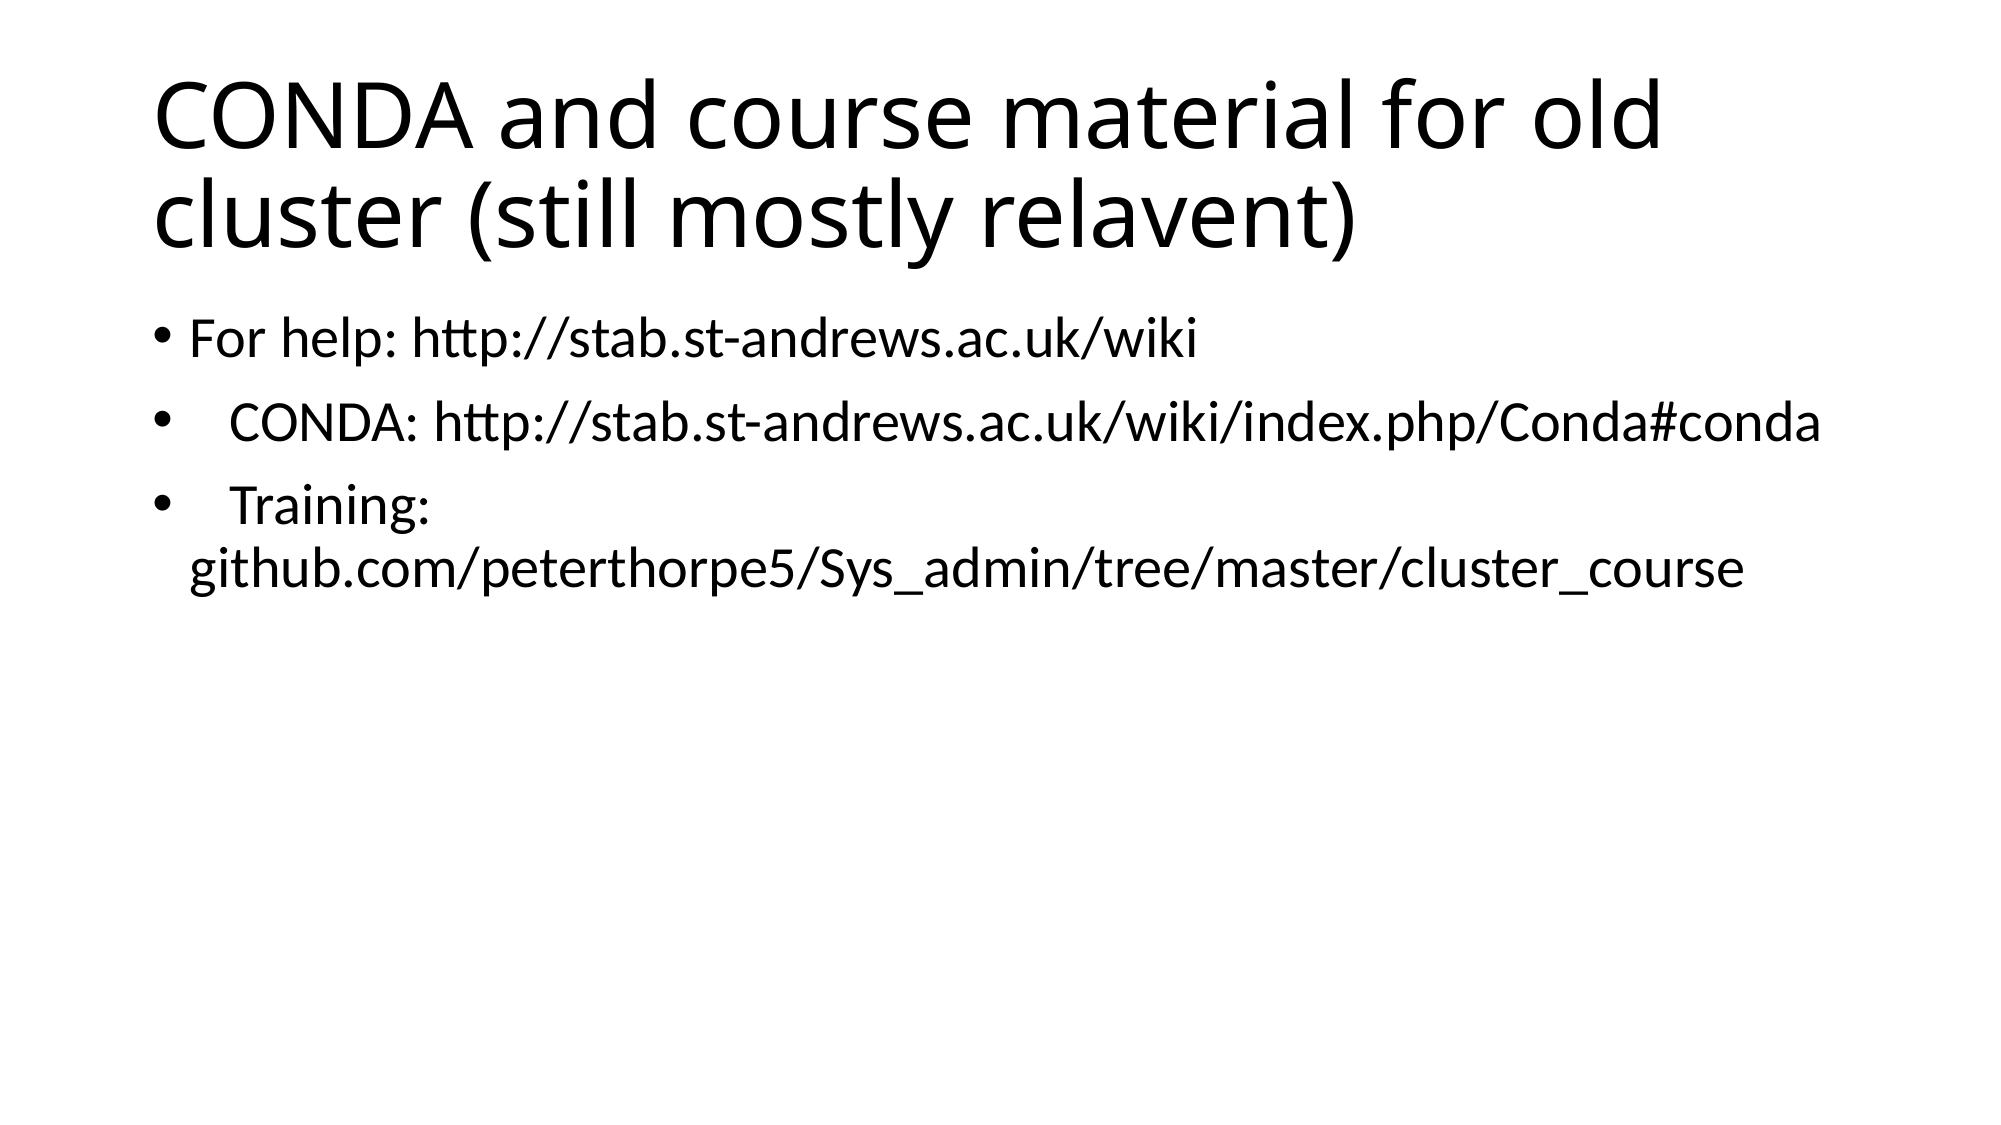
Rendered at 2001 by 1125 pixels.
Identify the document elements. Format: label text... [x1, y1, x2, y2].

list For help: http://stab.st-andrews.ac.uk/wiki CONDA: http://stab.st-andrews.ac.uk/wiki/index.php/Conda#conda Training: github.com/peterthorpe5/Sys_admin/tree/master/cluster_course [137, 299, 1863, 1014]
title CONDA and course material for old cluster (still mostly relavent) [137, 59, 1863, 278]
